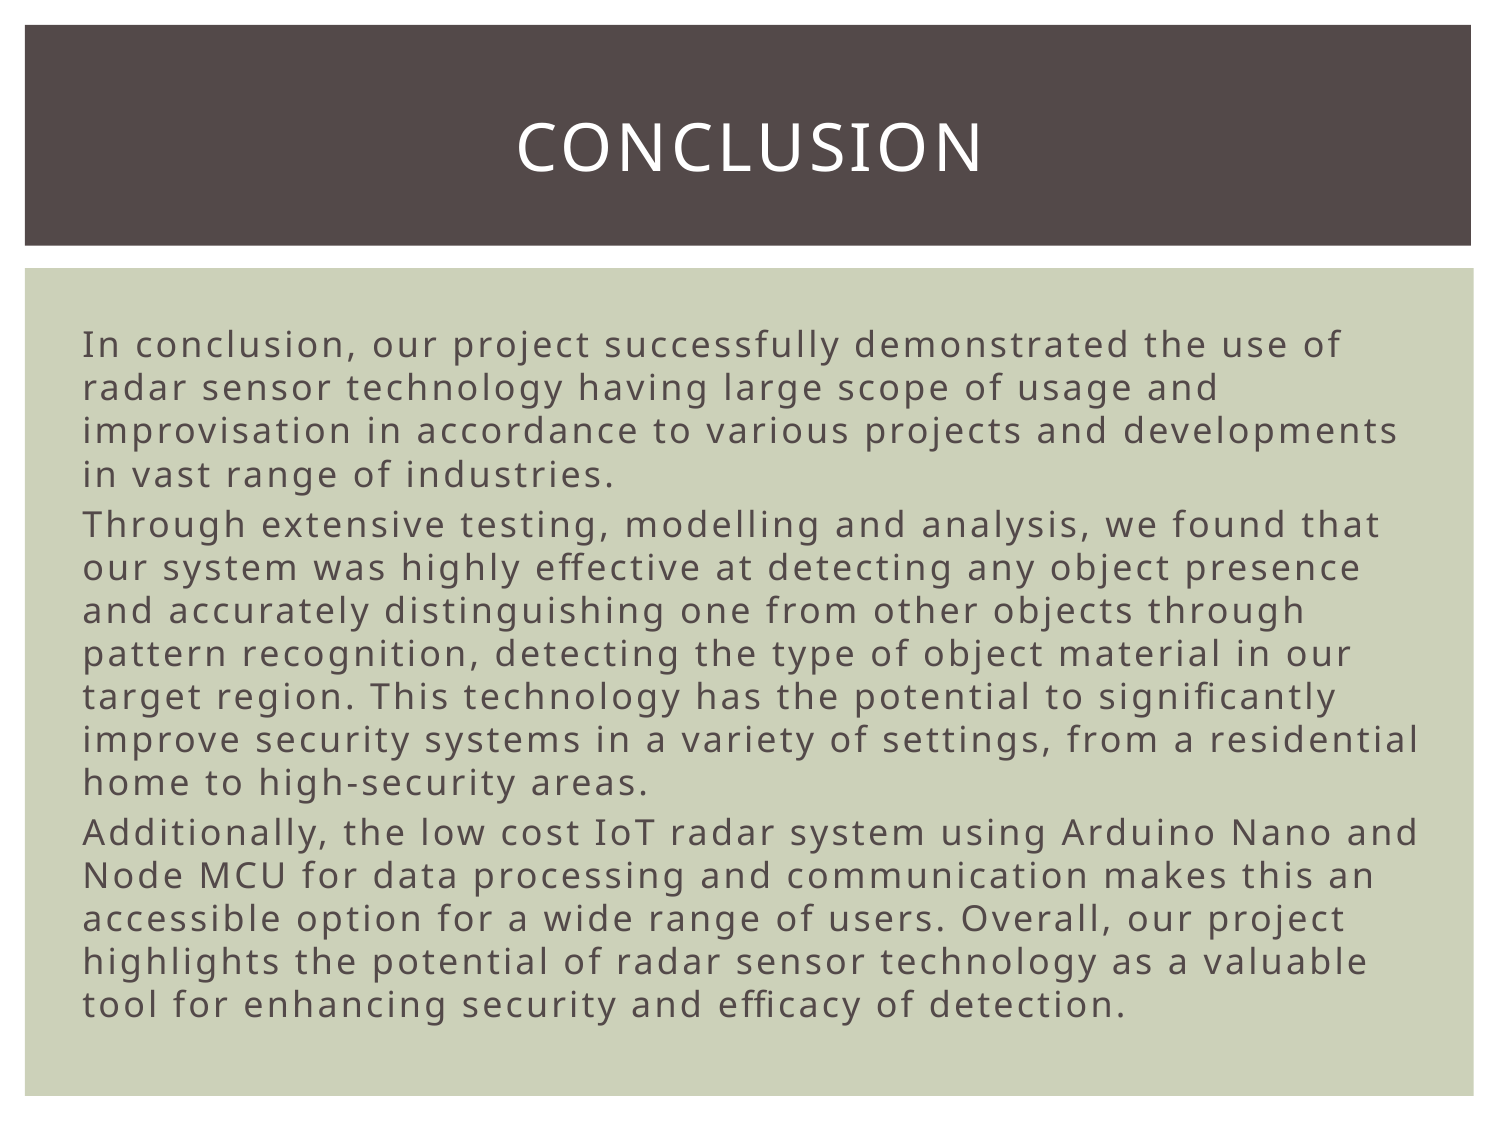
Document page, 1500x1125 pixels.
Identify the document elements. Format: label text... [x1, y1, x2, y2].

list In conclusion, our project successfully demonstrated the use of radar sensor technology having large scope of usage and improvisation in accordance to various projects and developments in vast range of industries. Through extensive testing, modelling and analysis, we found that our system was highly effective at detecting any object presence and accurately distinguishing one from other objects through pattern recognition, detecting the type of object material in our target region. This technology has the potential to significantly improve security systems in a variety of settings, from a residential home to high-security areas. Additionally, the low cost IoT radar system using Arduino Nano and Node MCU for data processing and communication makes this an accessible option for a wide range of users. Overall, our project highlights the potential of radar sensor technology as a valuable tool for enhancing security and efficacy of detection. [60, 314, 1440, 1038]
title conclusion [62, 58, 1438, 232]
